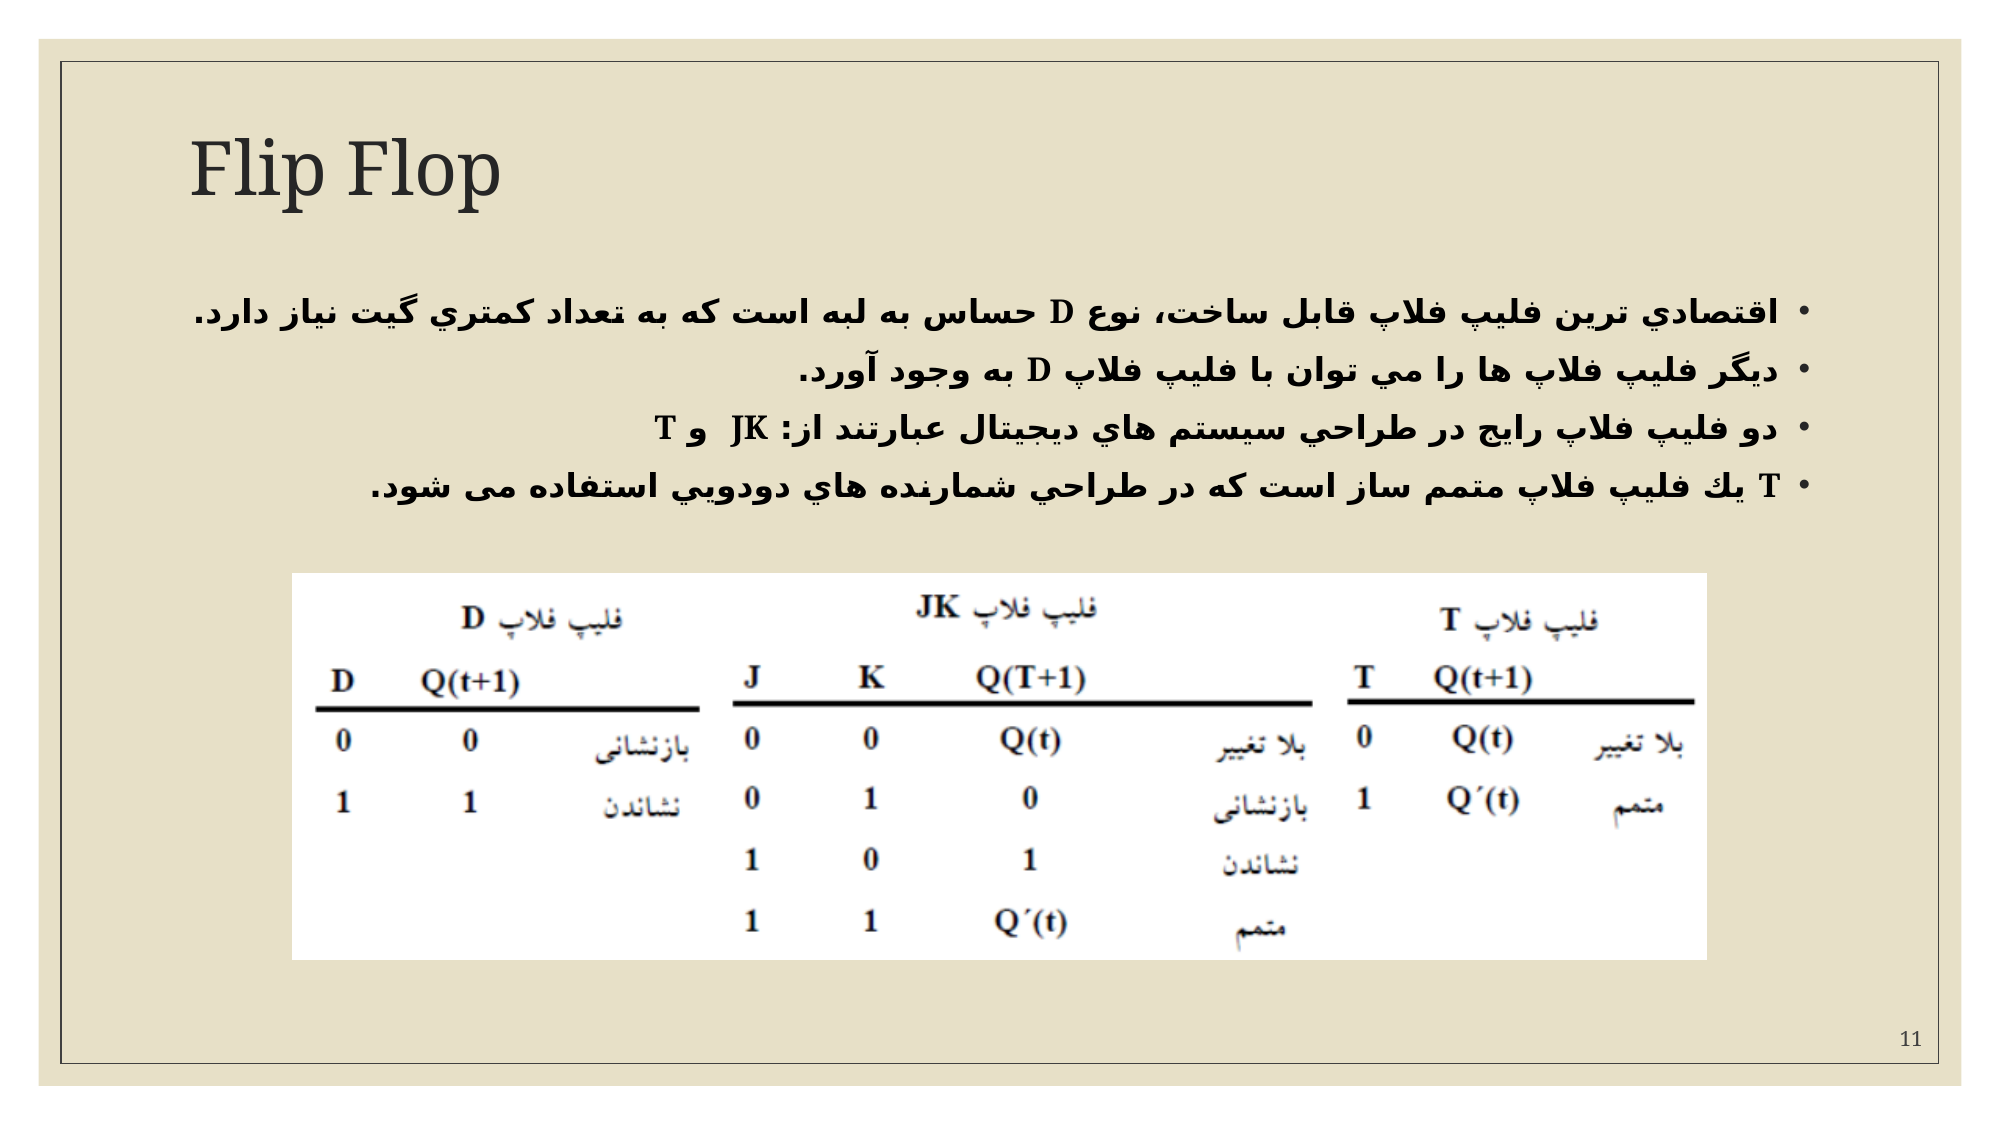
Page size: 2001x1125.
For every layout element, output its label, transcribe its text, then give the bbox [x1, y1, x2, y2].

slide_number 11 [1697, 1019, 1938, 1062]
picture [292, 573, 1708, 960]
text_box اقتصادي ترين فليپ فلاپ قابل ساخت، نوع D حساس به لبه است كه به تعداد كمتري گيت نياز دارد. ديگر فليپ فلاپ ها را مي توان با فليپ فلاپ D به وجود آورد. دو فليپ فلاپ رايج در طراحي سيستم هاي ديجيتال عبارتند از: JK و T T يك فليپ فلاپ متمم ساز است كه در طراحي شمارنده هاي دودويي استفاده می شود. [174, 283, 1825, 552]
title Flip Flop [174, 105, 907, 237]
